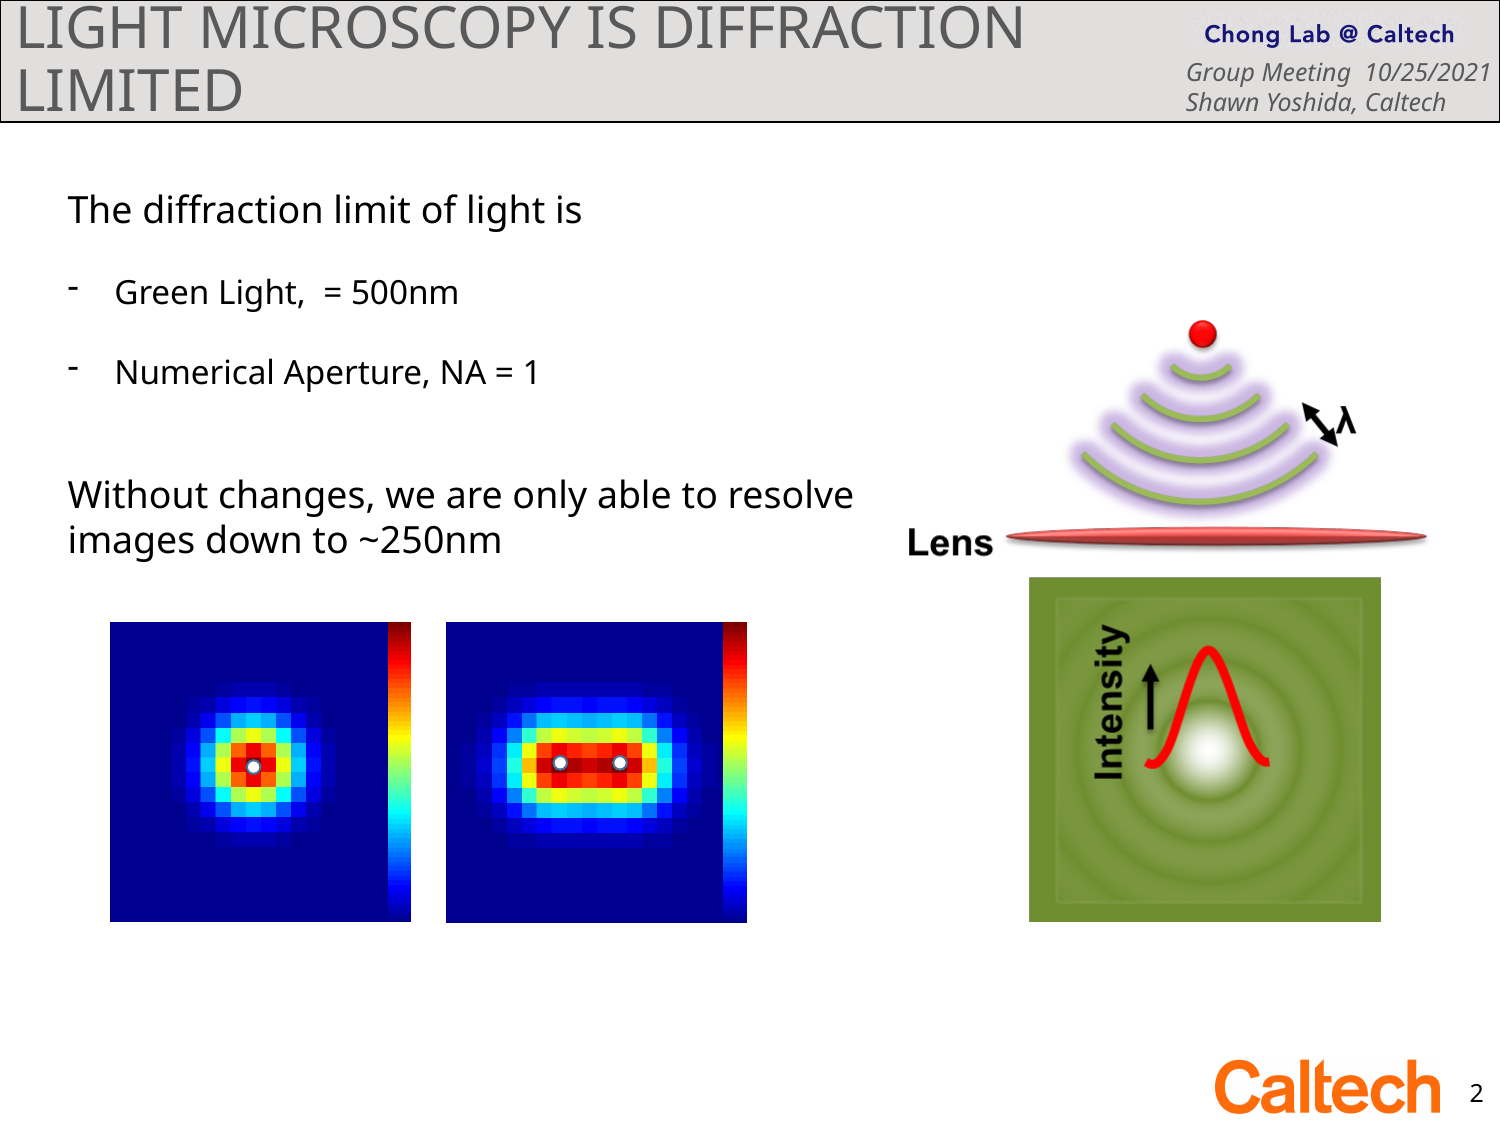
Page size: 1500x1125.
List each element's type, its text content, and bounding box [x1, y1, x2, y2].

title Light microscopy is diffraction limited [0, 0, 1081, 123]
picture [1215, 1059, 1440, 1114]
picture [883, 315, 1436, 922]
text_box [110, 622, 746, 923]
picture [1190, 11, 1462, 50]
